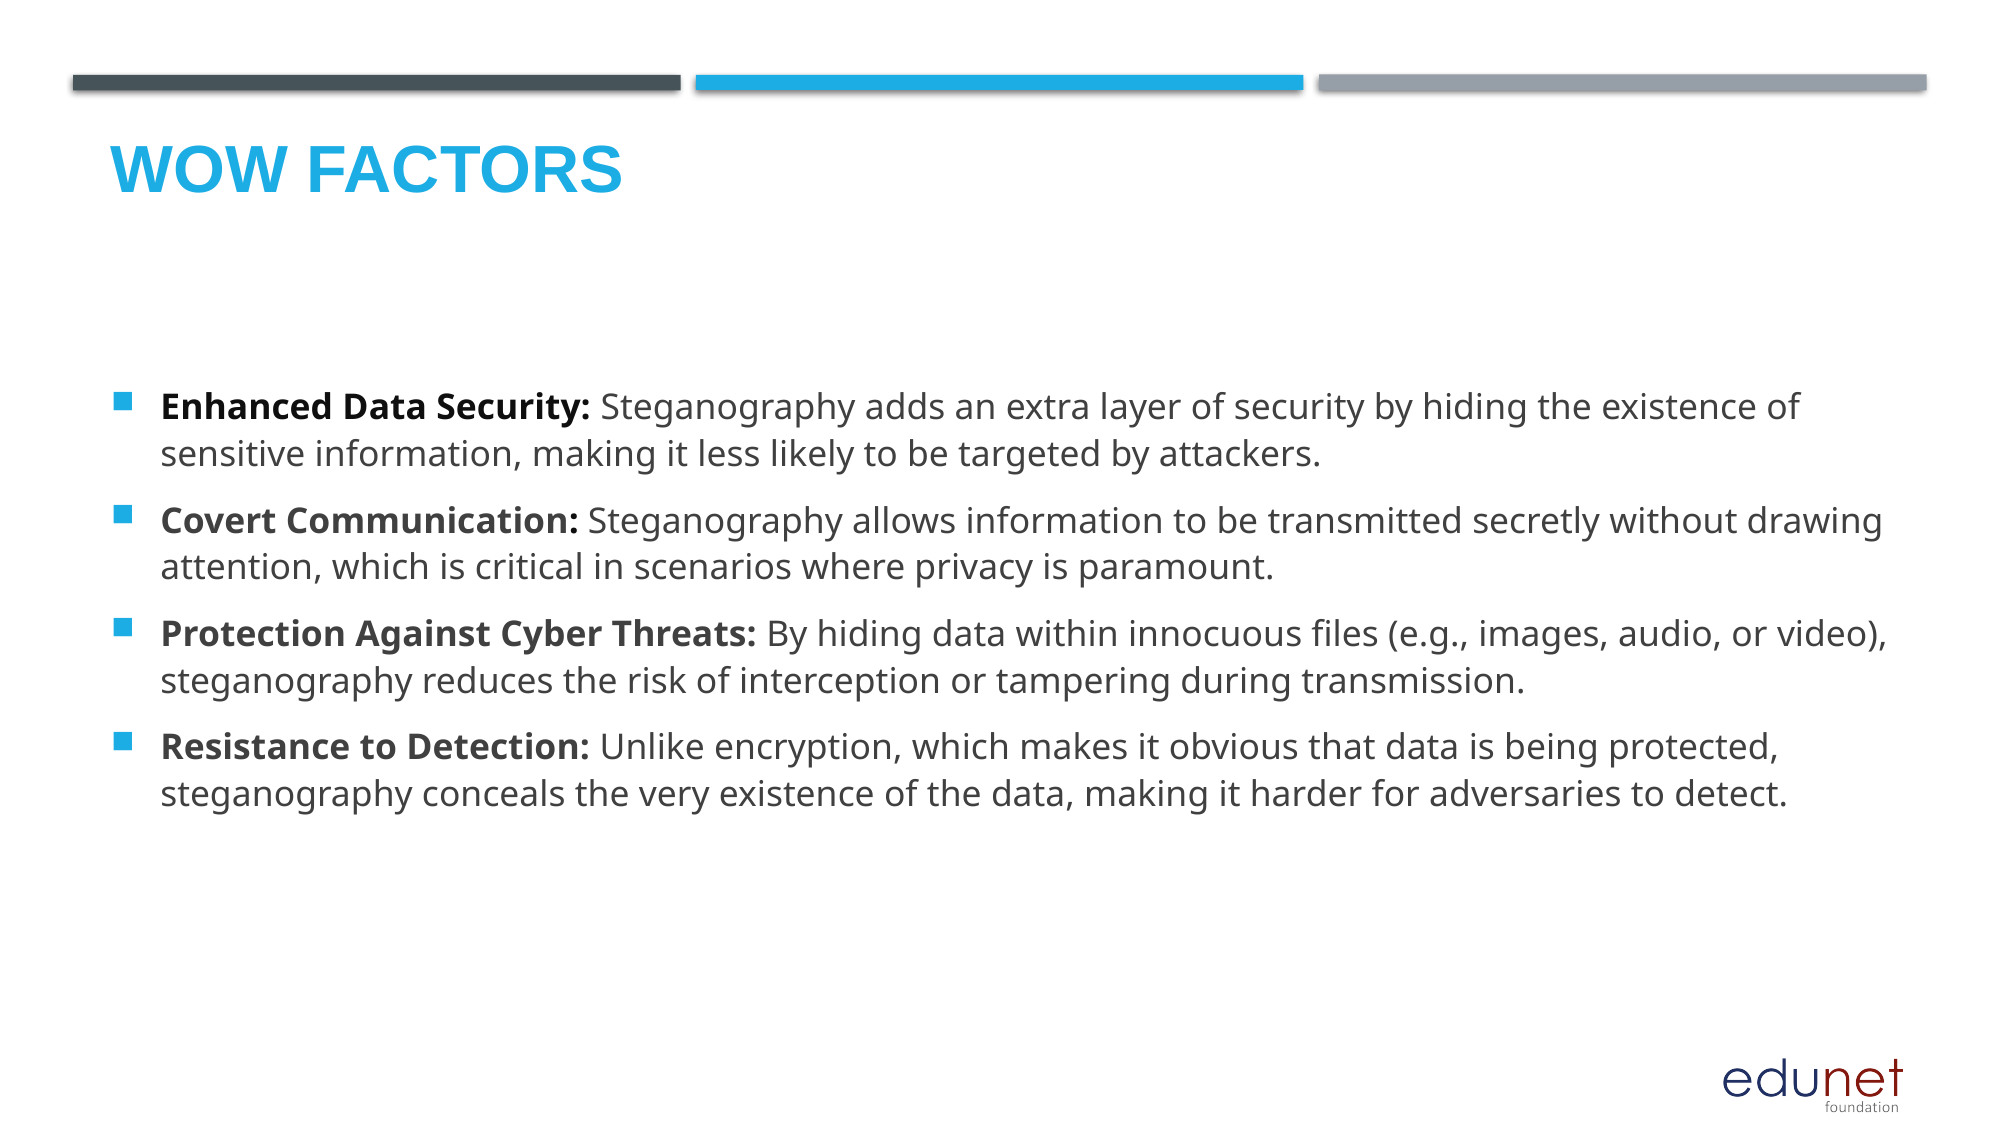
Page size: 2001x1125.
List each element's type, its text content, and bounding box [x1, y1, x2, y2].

list Enhanced Data Security: Steganography adds an extra layer of security by hiding the existence of sensitive information, making it less likely to be targeted by attackers. Covert Communication: Steganography allows information to be transmitted secretly without drawing attention, which is critical in scenarios where privacy is paramount. Protection Against Cyber Threats: By hiding data within innocuous files (e.g., images, audio, or video), steganography reduces the risk of interception or tampering during transmission. Resistance to Detection: Unlike encryption, which makes it obvious that data is being protected, steganography conceals the very existence of the data, making it harder for adversaries to detect. [95, 213, 1905, 981]
title Wow factors [95, 126, 1905, 213]
picture [1719, 1056, 1905, 1116]
